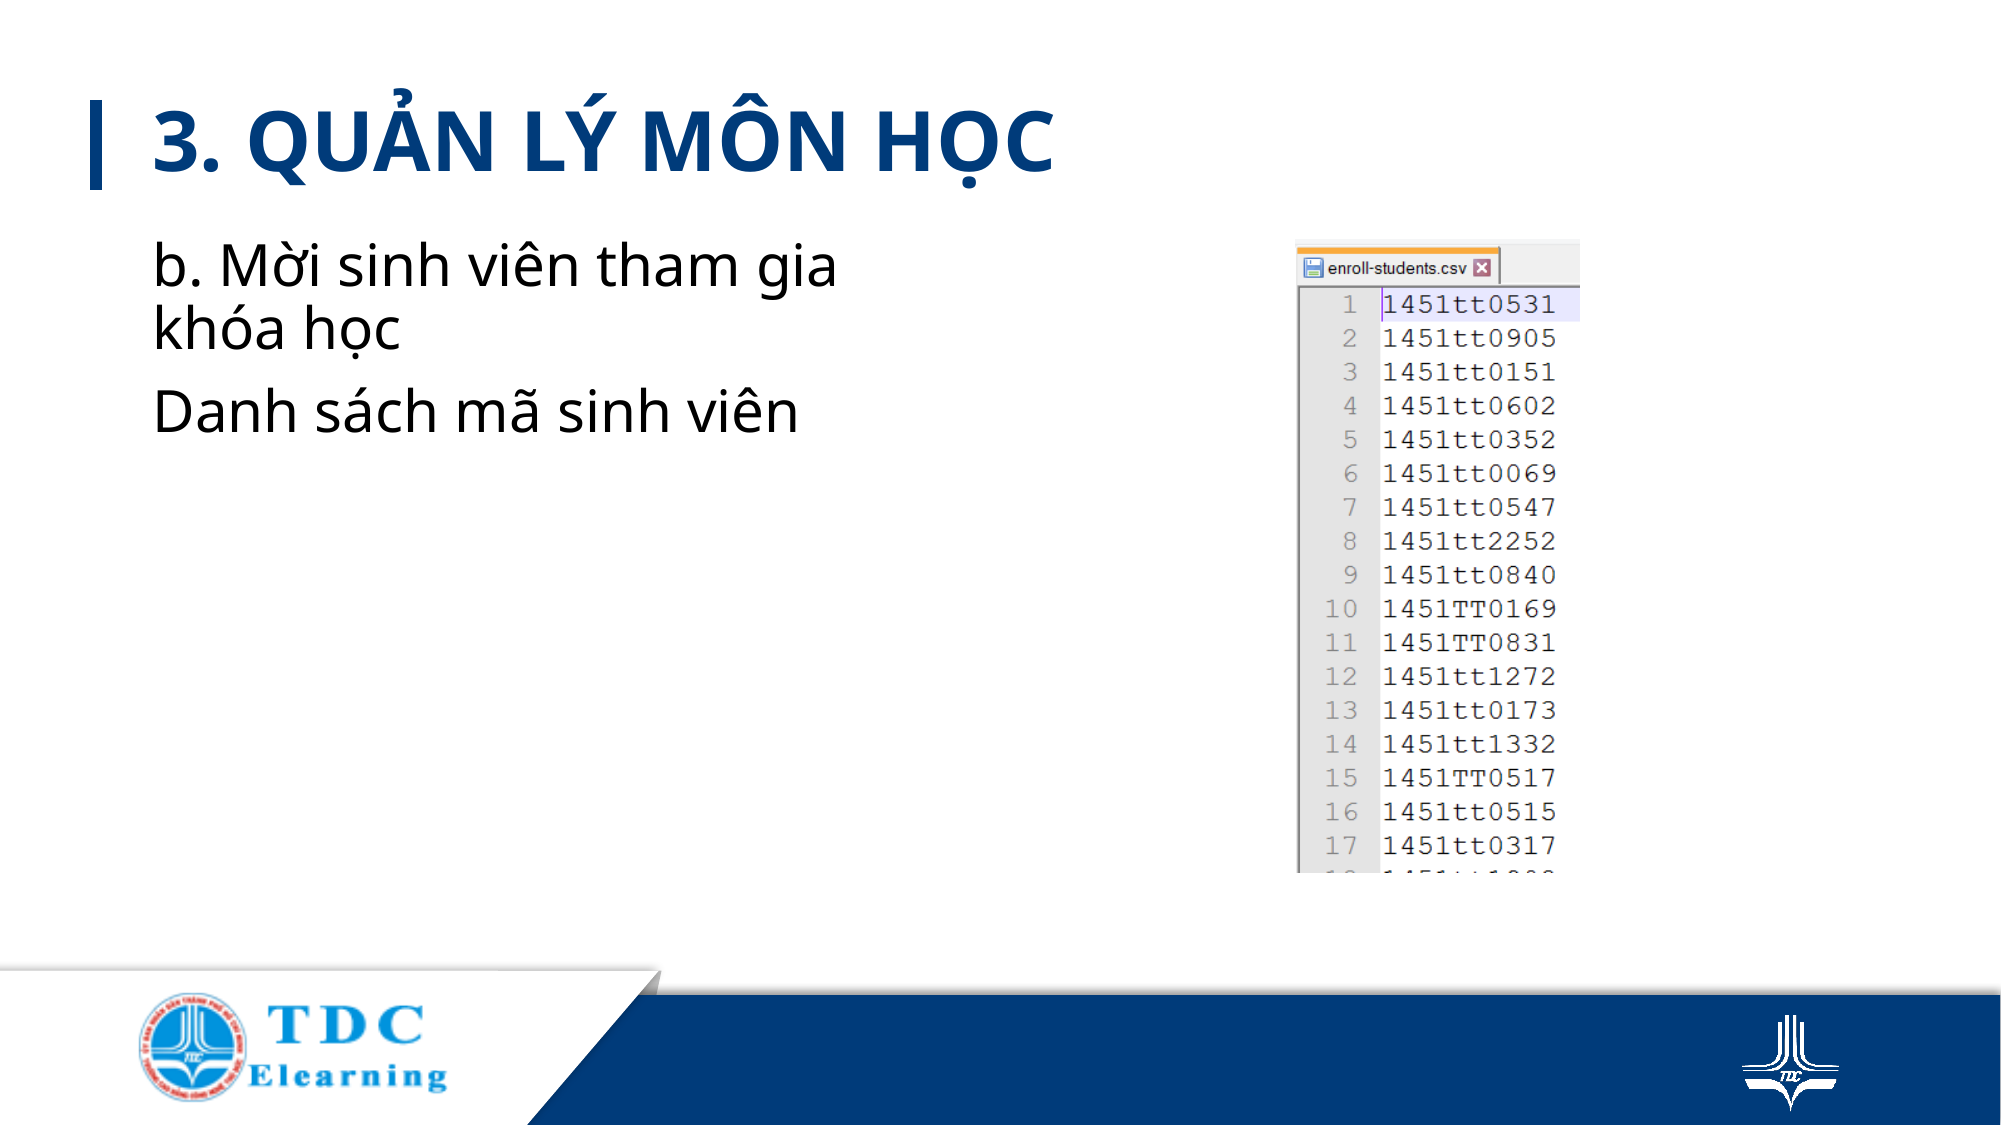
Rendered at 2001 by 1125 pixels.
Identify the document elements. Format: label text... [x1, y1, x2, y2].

title 3. QUẢN LÝ MÔN HỌC [137, 57, 1863, 232]
picture [137, 991, 450, 1107]
picture [1742, 1015, 1839, 1112]
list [1295, 239, 1580, 873]
list b. Mời sinh viên tham gia khóa học Danh sách mã sinh viên [137, 232, 988, 884]
